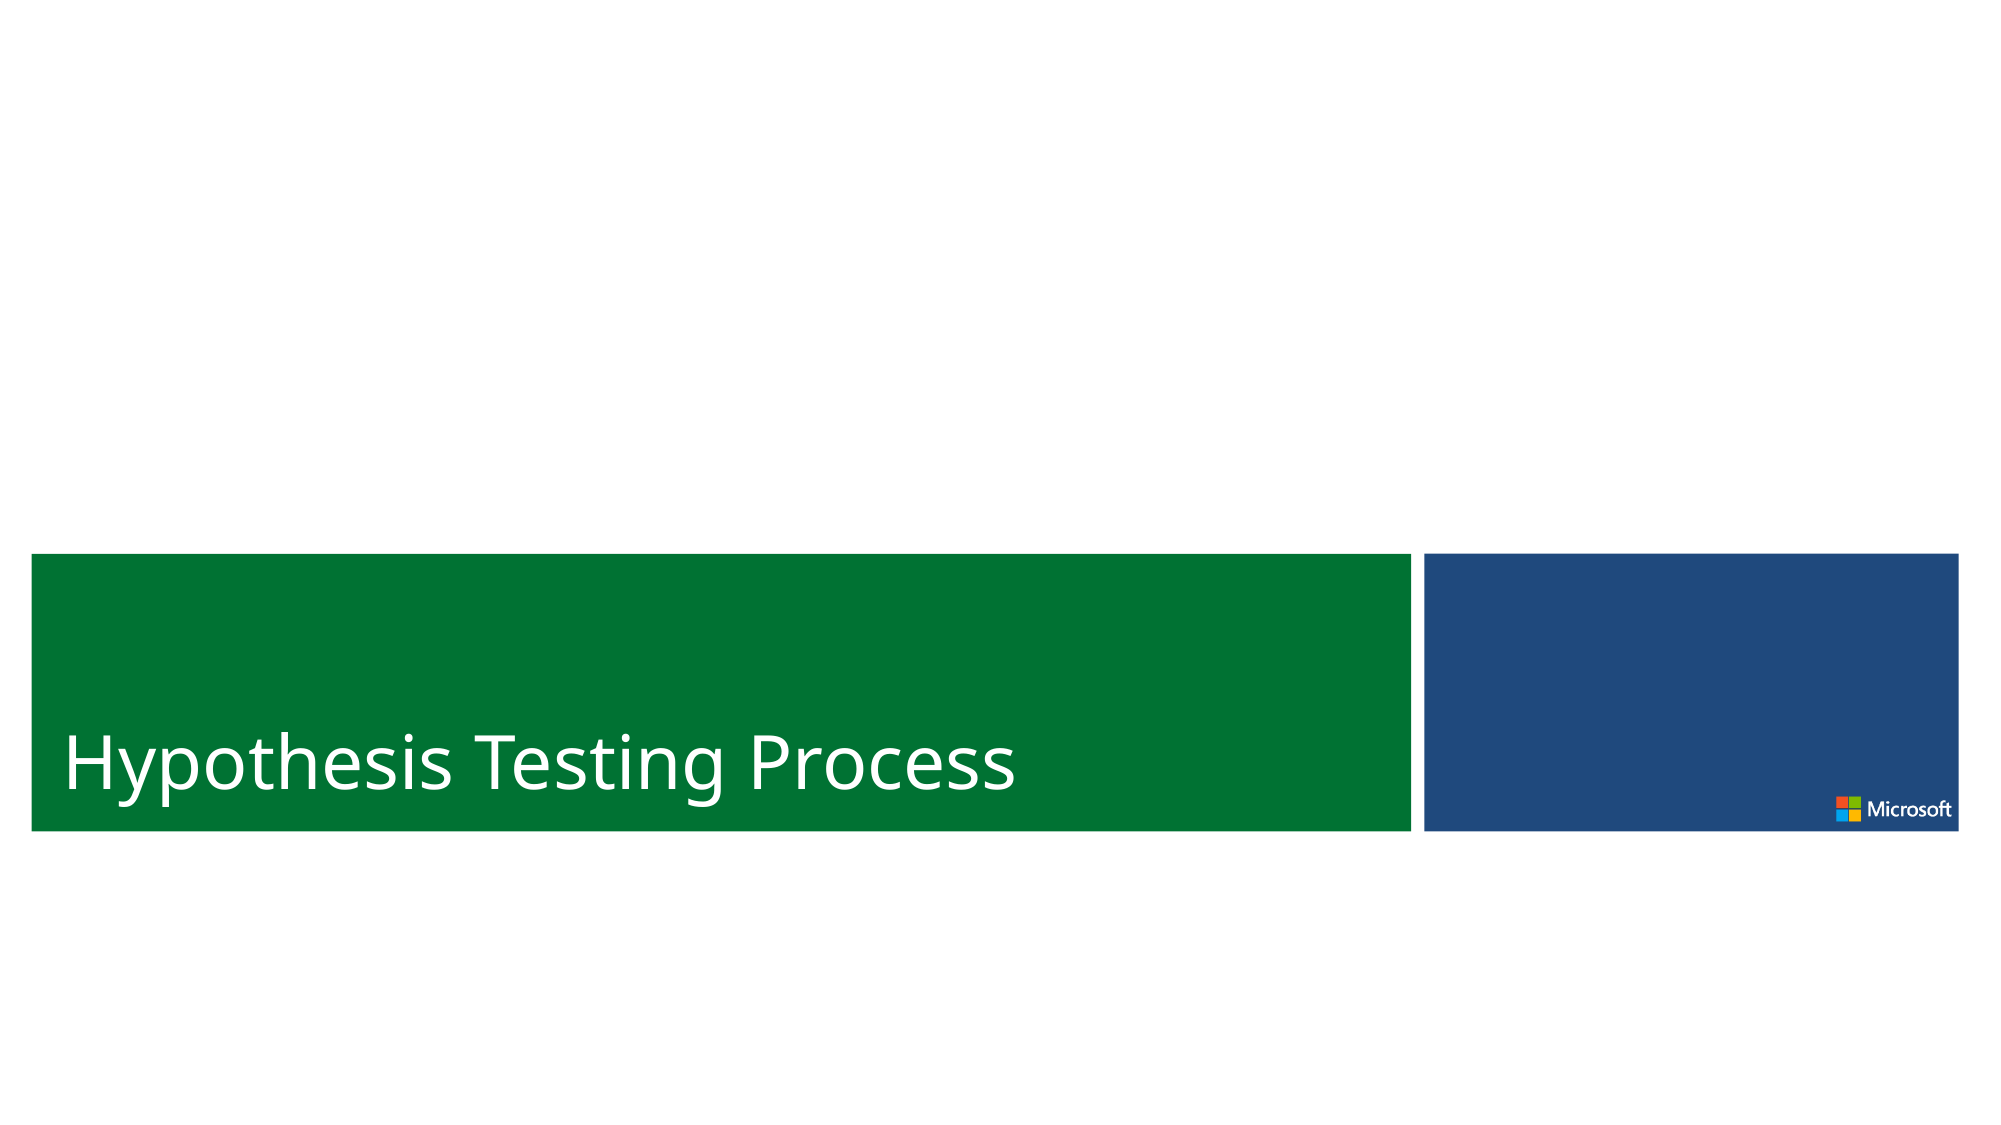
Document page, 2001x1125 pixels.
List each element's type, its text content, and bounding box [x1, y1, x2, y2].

picture [1834, 790, 1956, 827]
list Hypothesis Testing Process [47, 568, 1396, 813]
